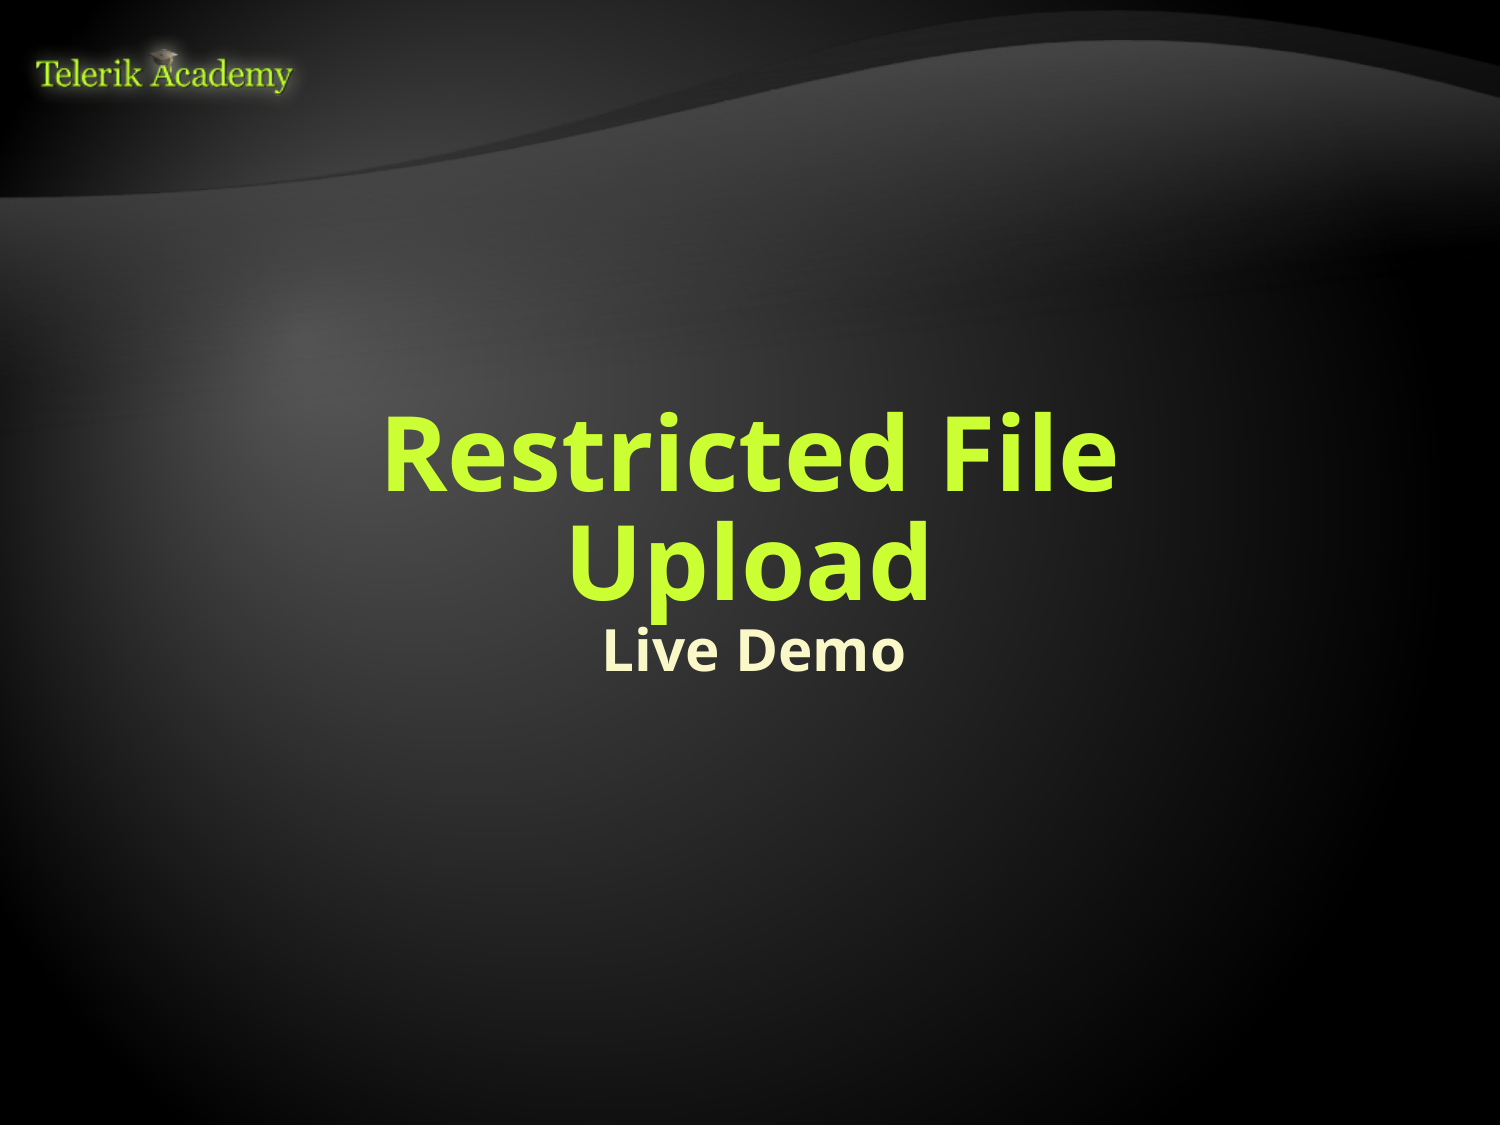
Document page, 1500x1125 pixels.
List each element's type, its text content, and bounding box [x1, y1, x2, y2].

picture [0, 0, 1500, 1125]
title Restricted File Upload [174, 399, 1325, 601]
subtitle Live Demo [79, 601, 1430, 695]
